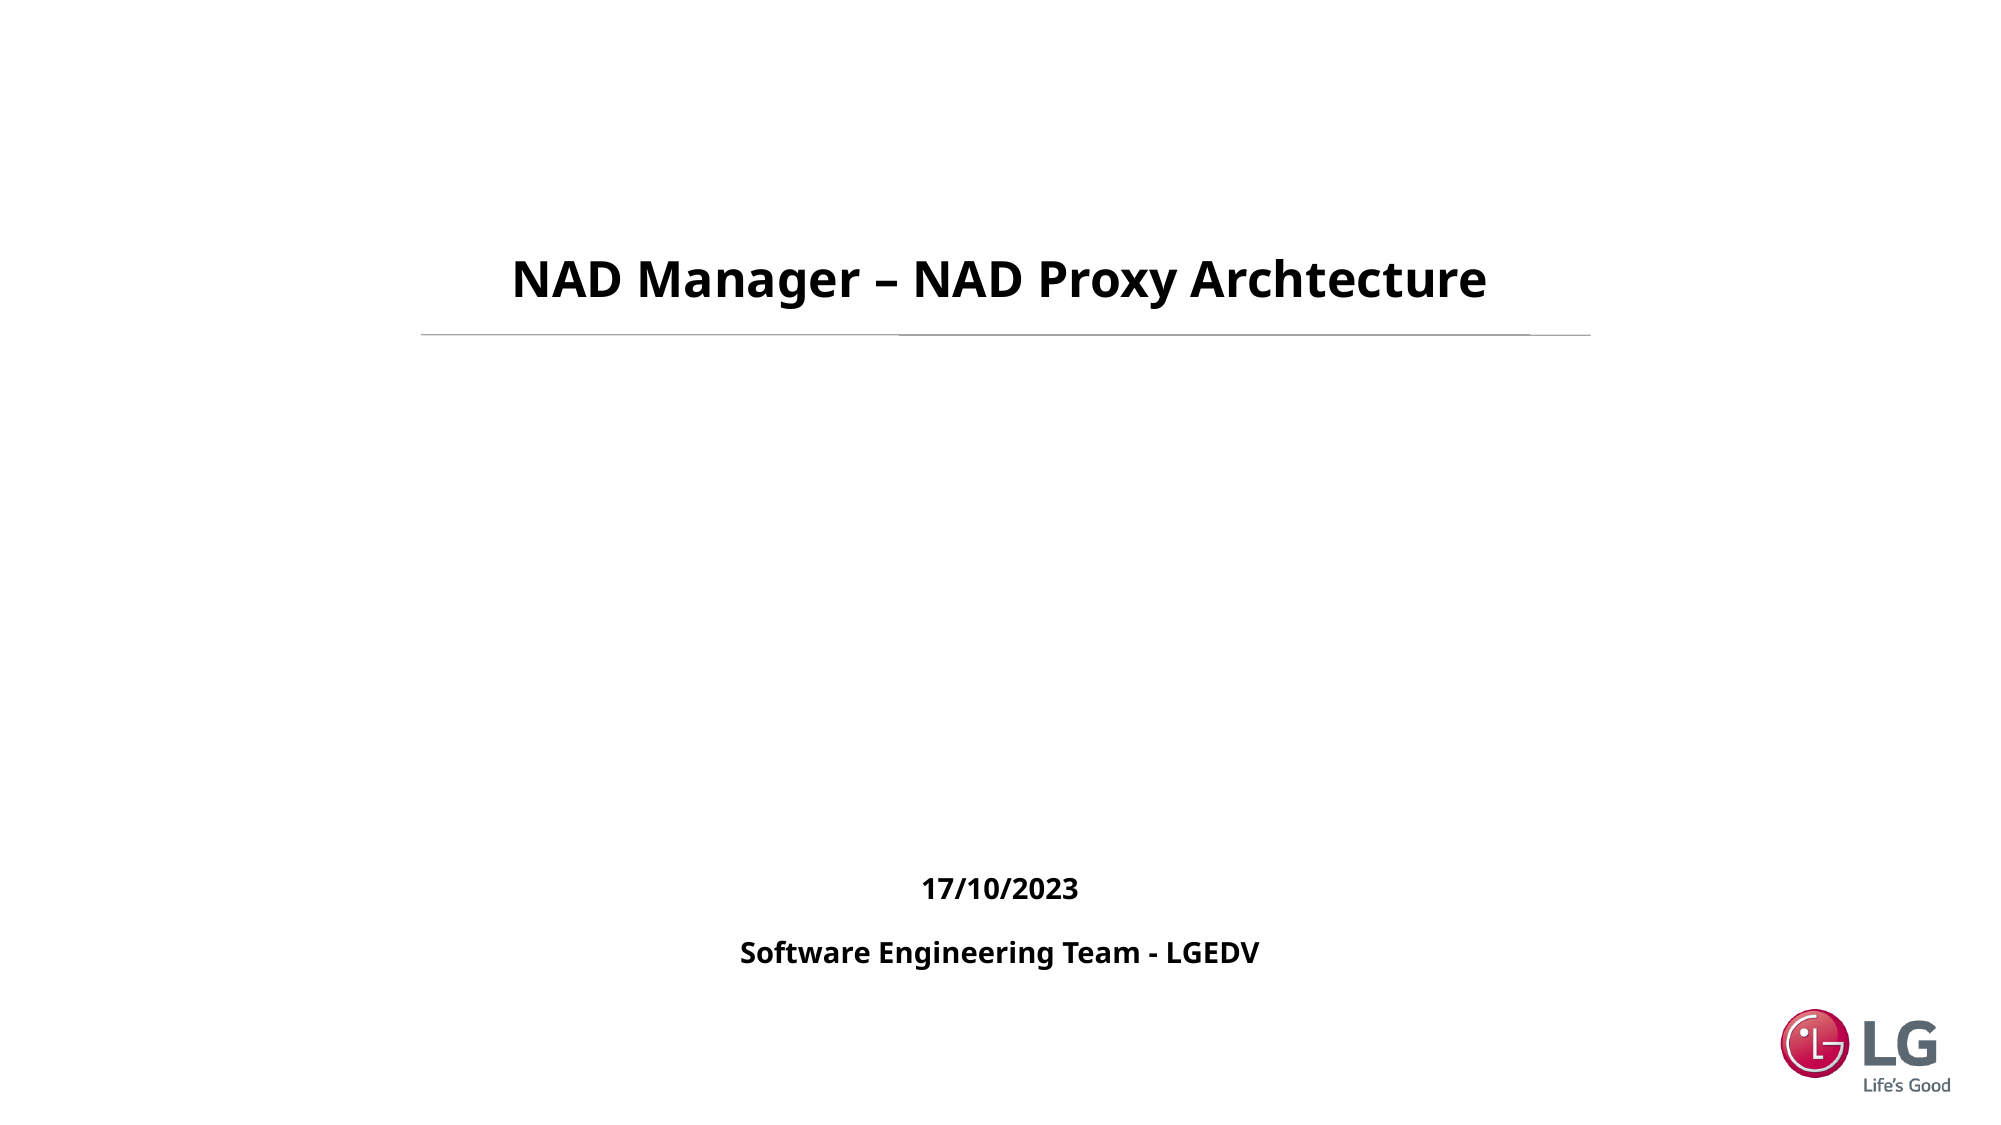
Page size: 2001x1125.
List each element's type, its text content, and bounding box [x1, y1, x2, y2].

picture [1779, 1008, 1952, 1093]
text_box NAD Manager – NAD Proxy Archtecture [511, 247, 1489, 308]
text_box Software Engineering Team - LGEDV [702, 934, 1298, 970]
text_box 17/10/2023 [883, 870, 1117, 906]
